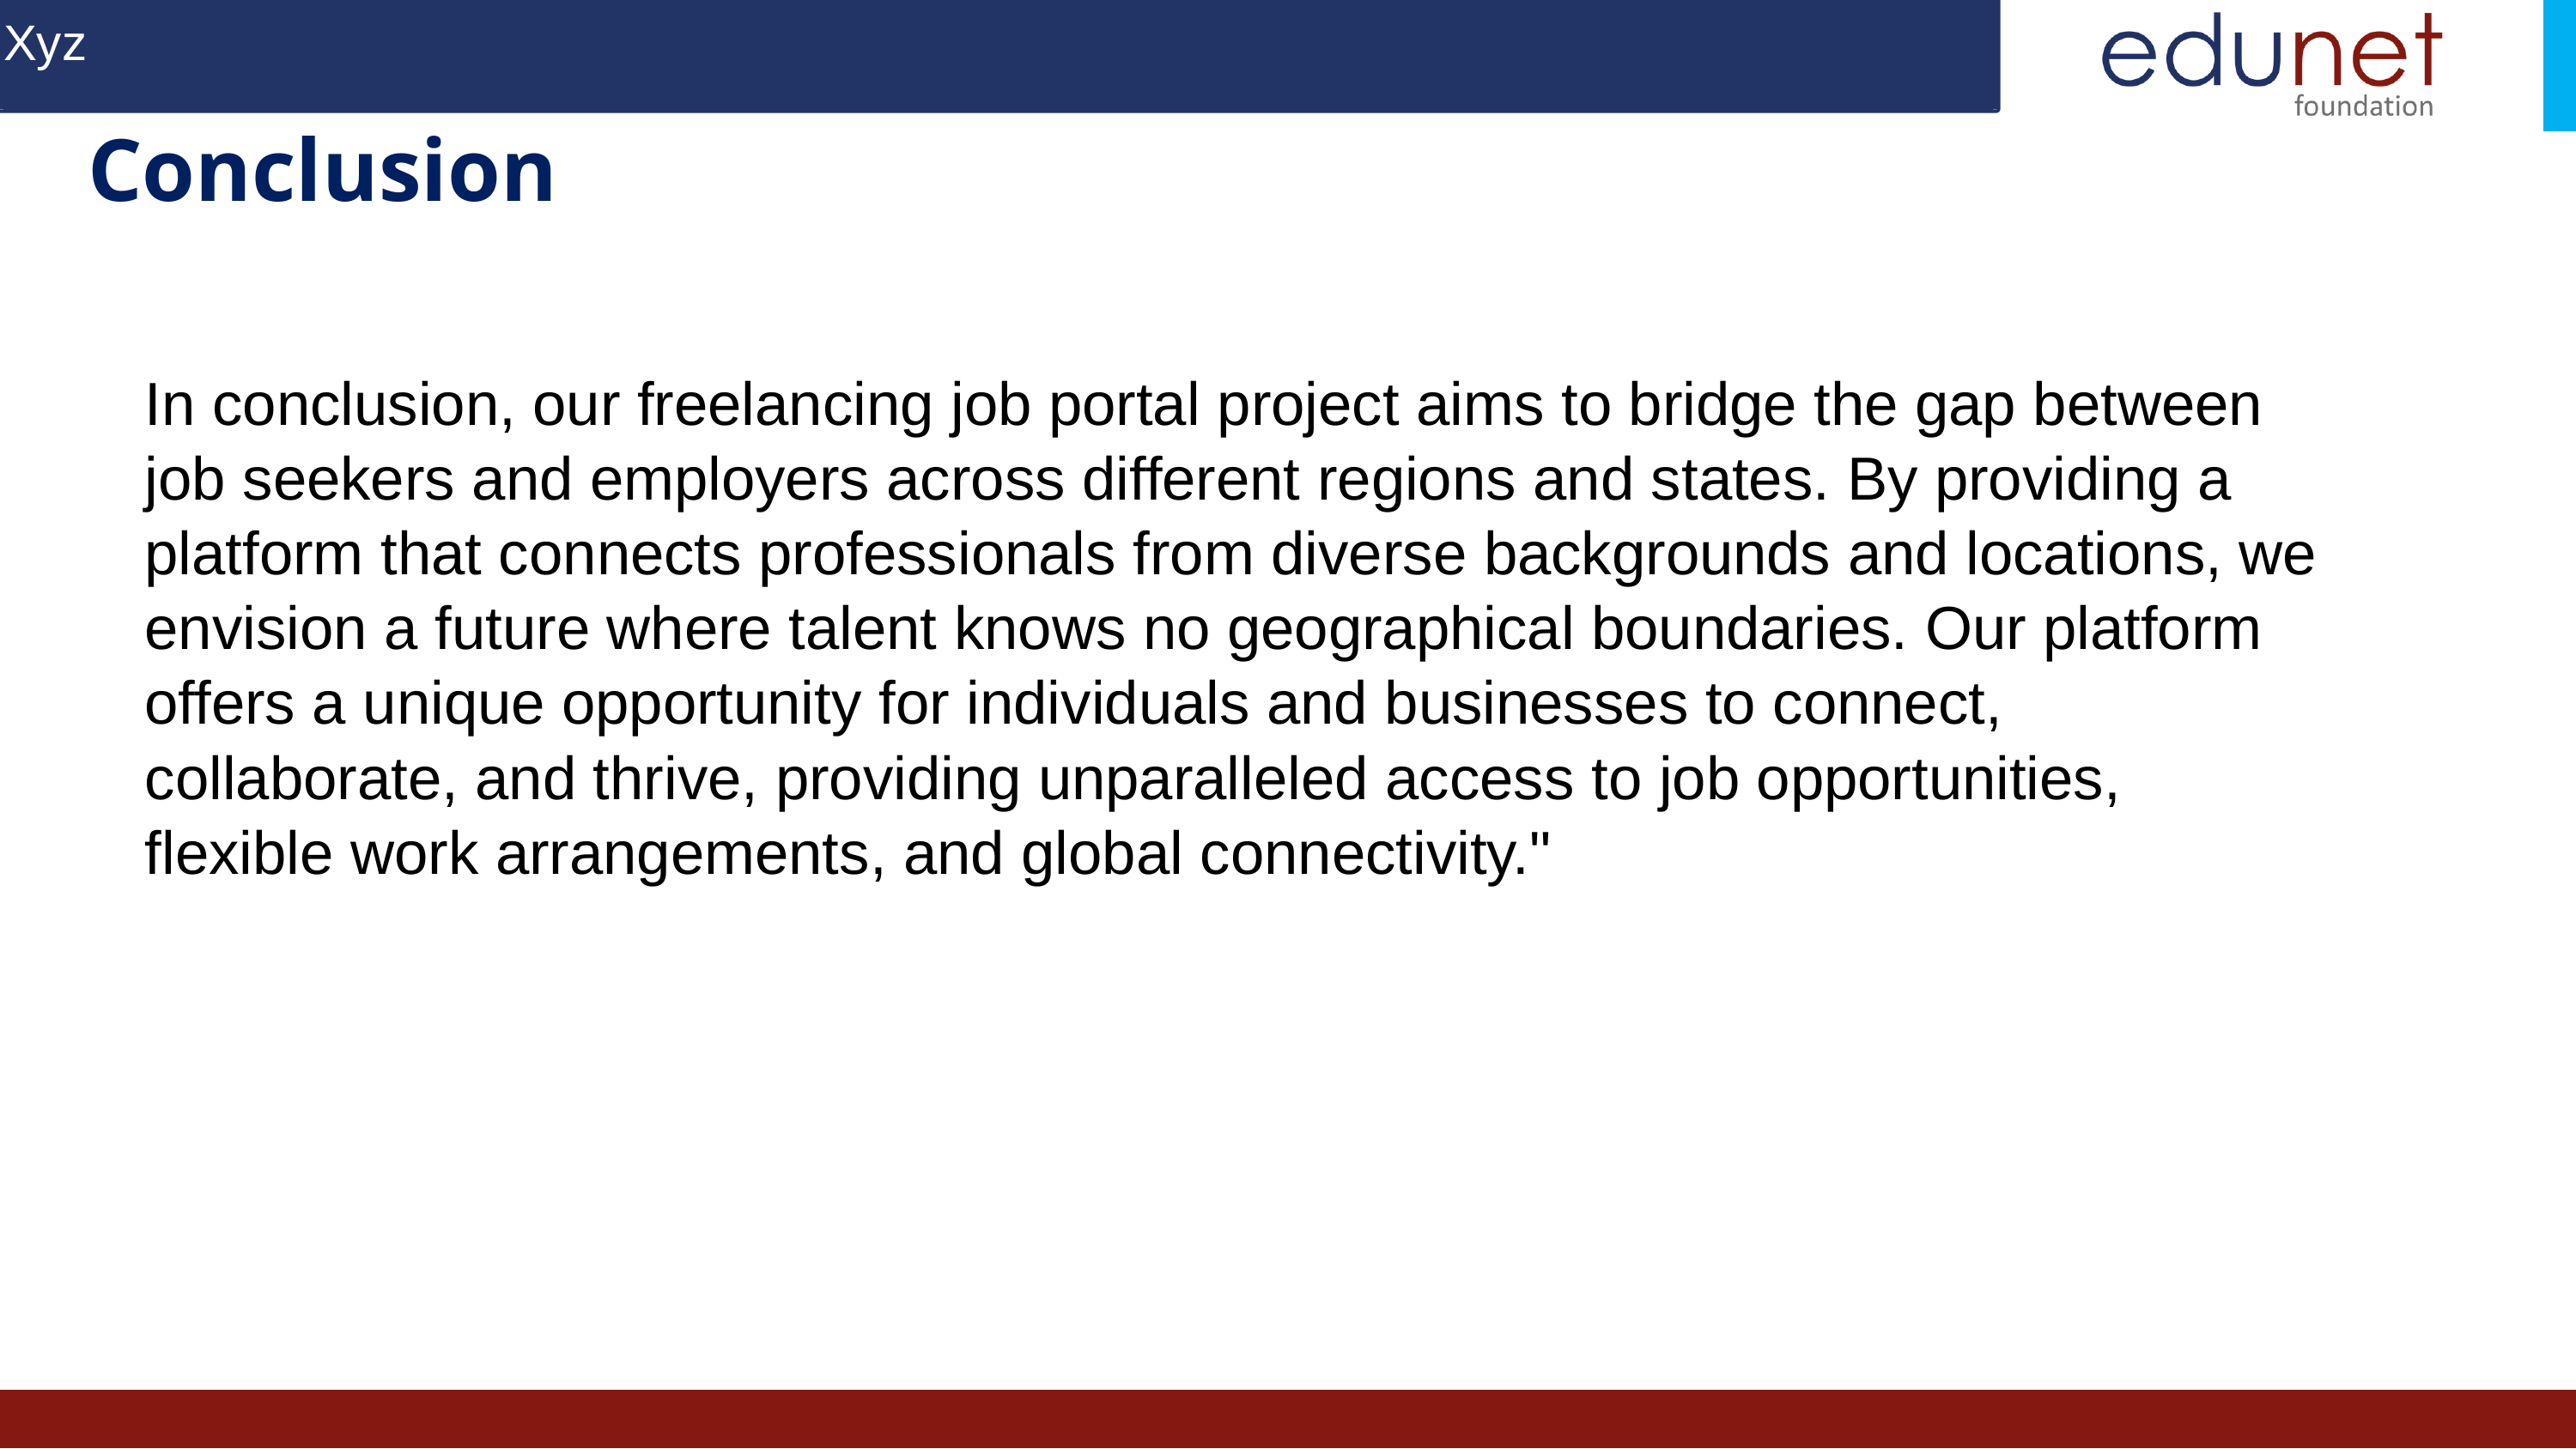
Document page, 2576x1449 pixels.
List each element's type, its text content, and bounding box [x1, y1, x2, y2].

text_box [2543, 0, 2576, 132]
text_box [2094, 8, 2445, 123]
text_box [0, 0, 2001, 113]
text_box In conclusion, our freelancing job portal project aims to bridge the gap between job seekers and employers across different regions and states. By providing a platform that connects professionals from diverse backgrounds and locations, we envision a future where talent knows no geographical boundaries. Our platform offers a unique opportunity for individuals and businesses to connect, collaborate, and thrive, providing unparalleled access to job opportunities, flexible work arrangements, and global connectivity." [144, 296, 2328, 887]
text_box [0, 1389, 2576, 1449]
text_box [88, 124, 2488, 288]
